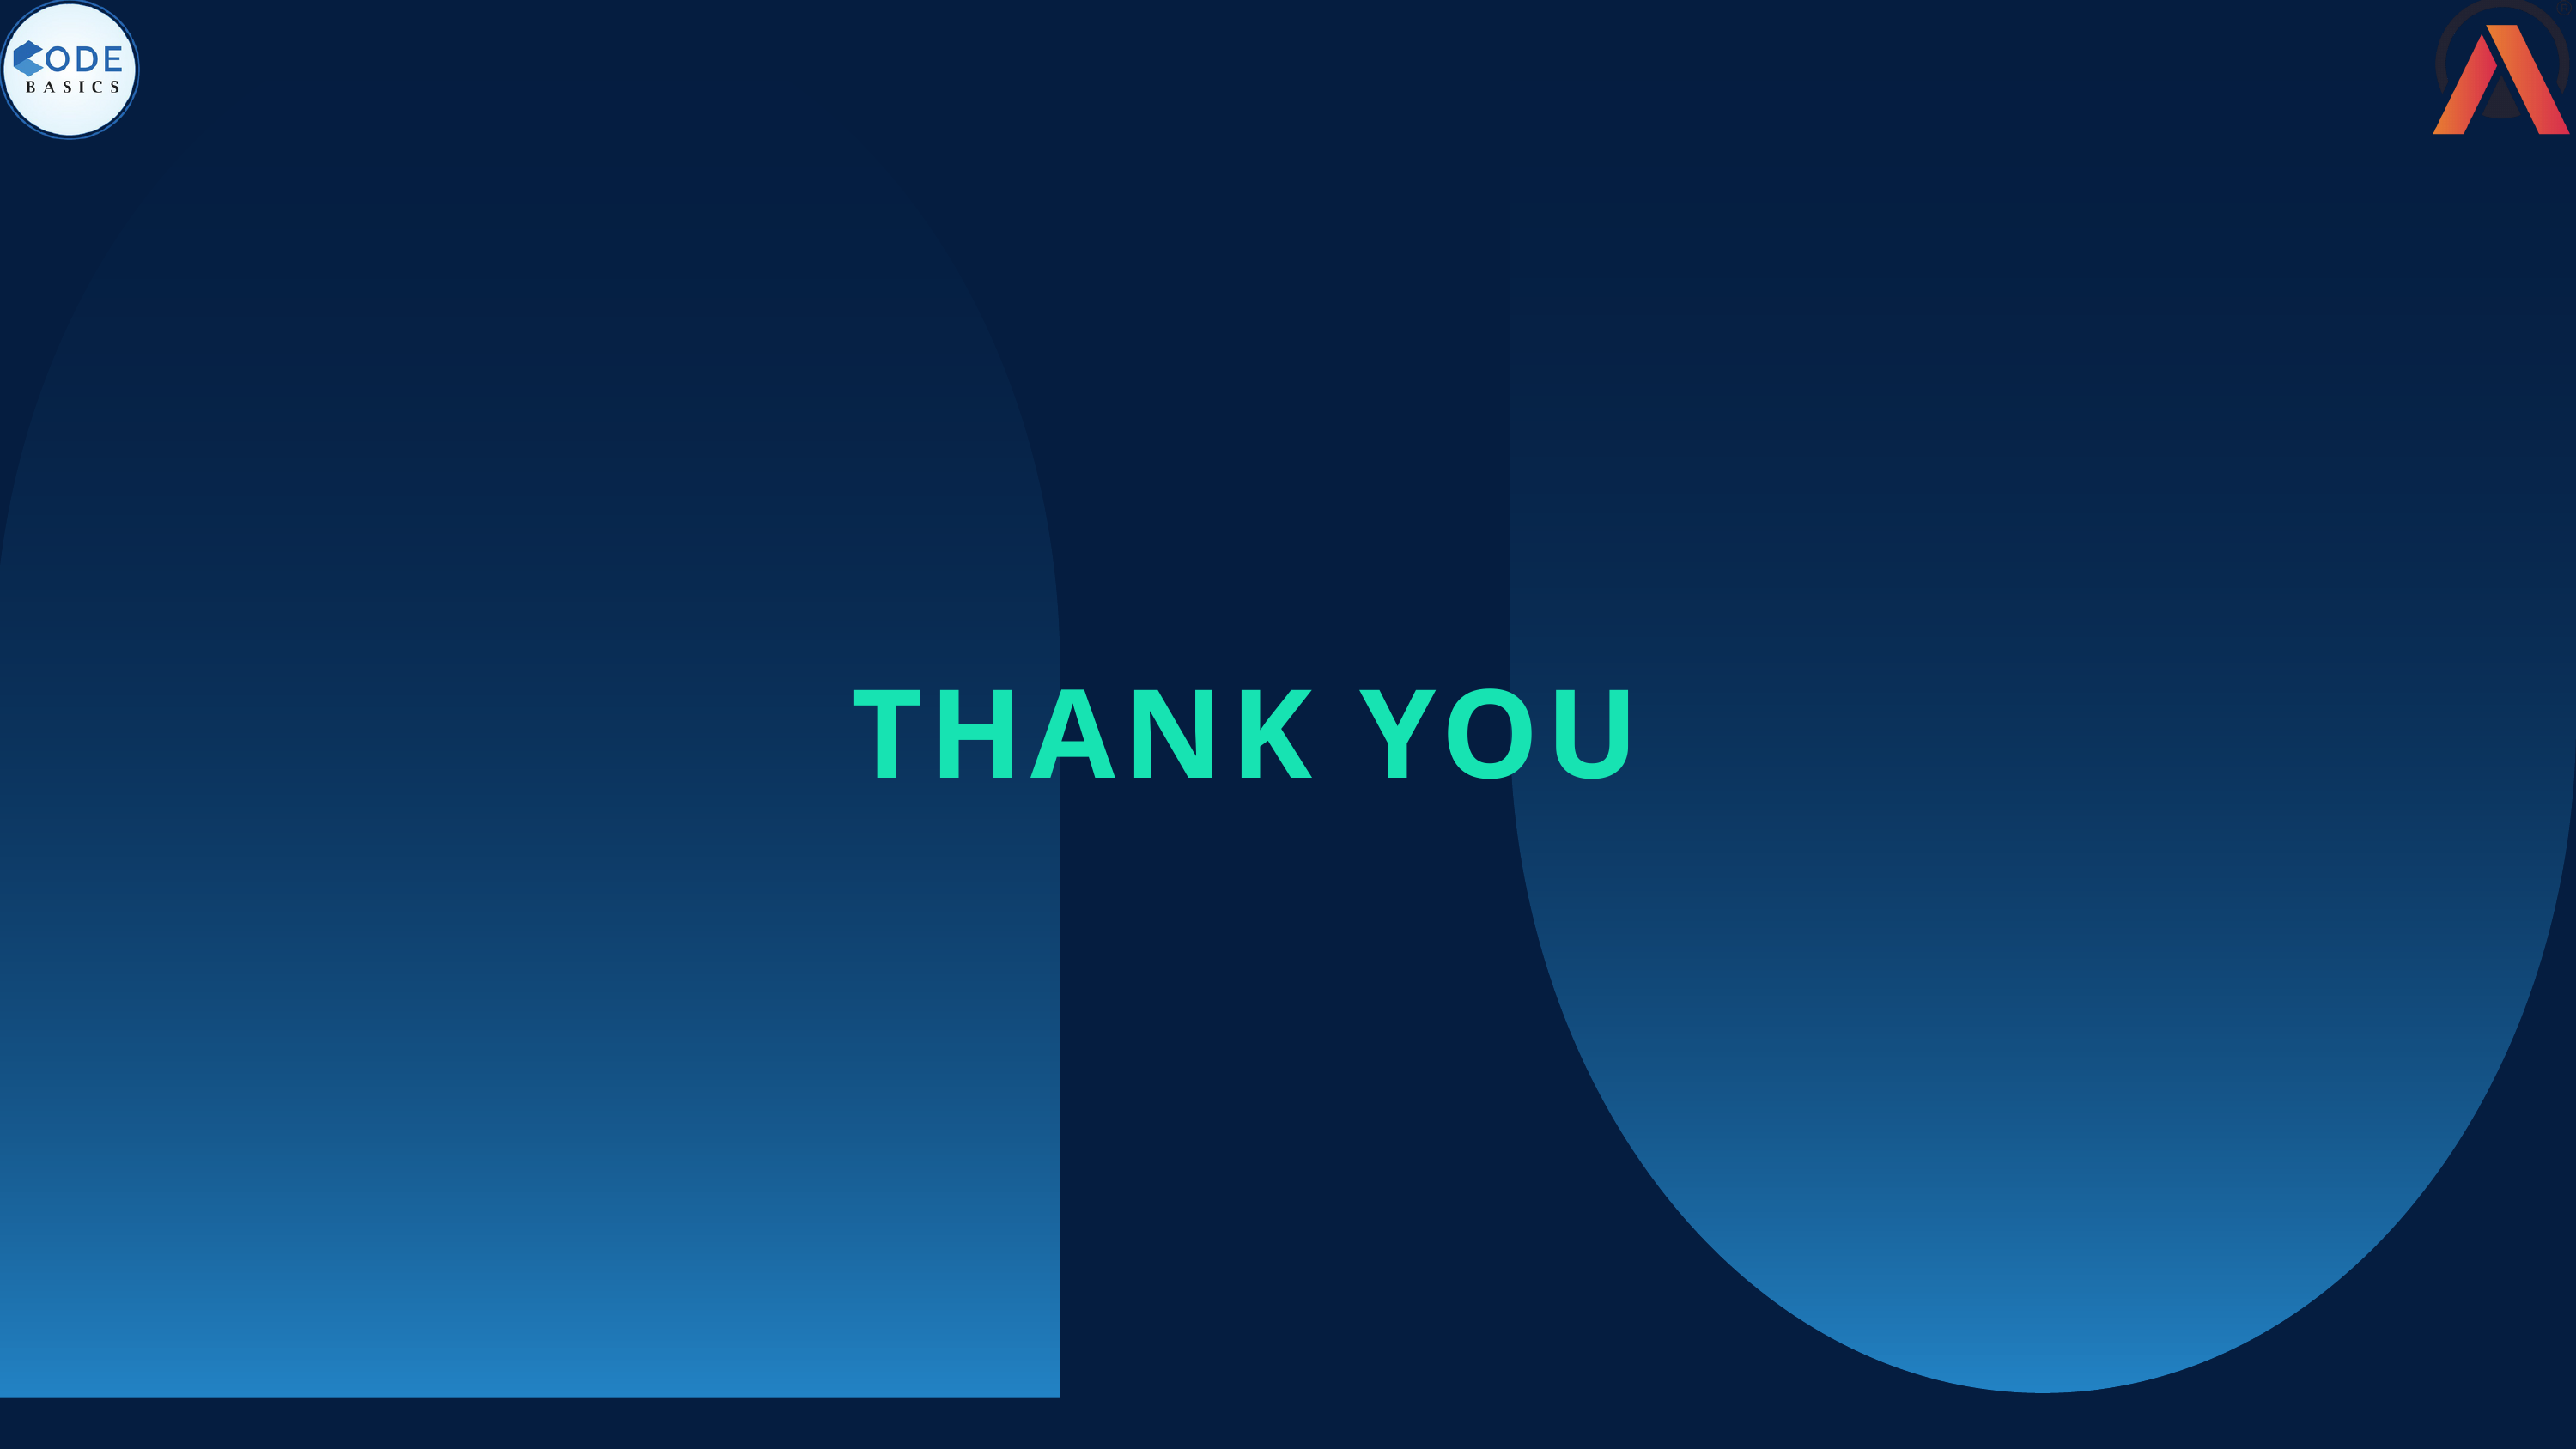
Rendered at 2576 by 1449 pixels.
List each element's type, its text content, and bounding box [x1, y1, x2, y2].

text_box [0, 155, 1060, 1398]
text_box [0, 0, 2576, 145]
text_box THANK YOU [1065, 630, 1504, 803]
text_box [1510, 155, 2576, 1394]
